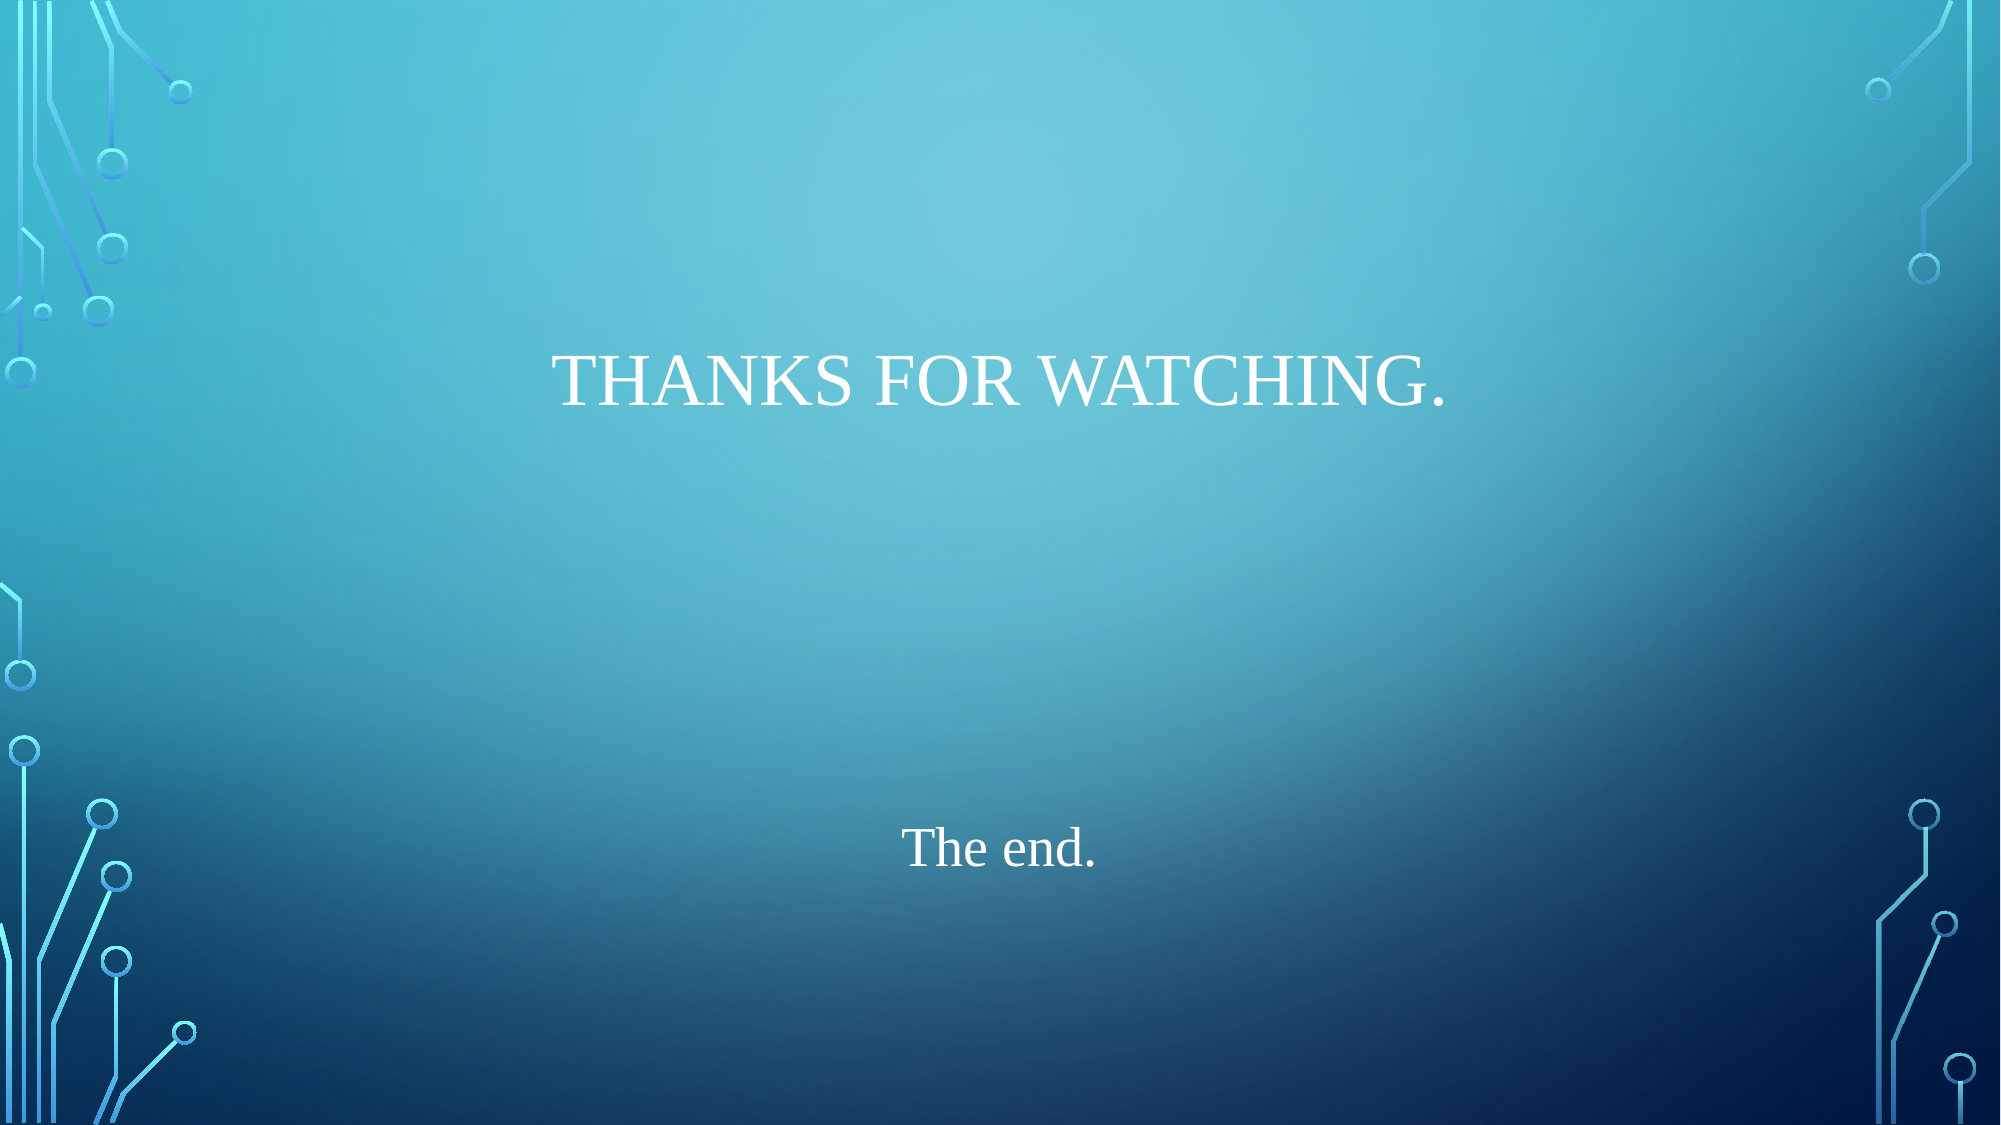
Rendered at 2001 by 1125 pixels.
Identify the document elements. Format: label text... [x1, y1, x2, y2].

list The end. [187, 725, 1812, 950]
title Thanks for watching. [187, 99, 1813, 663]
